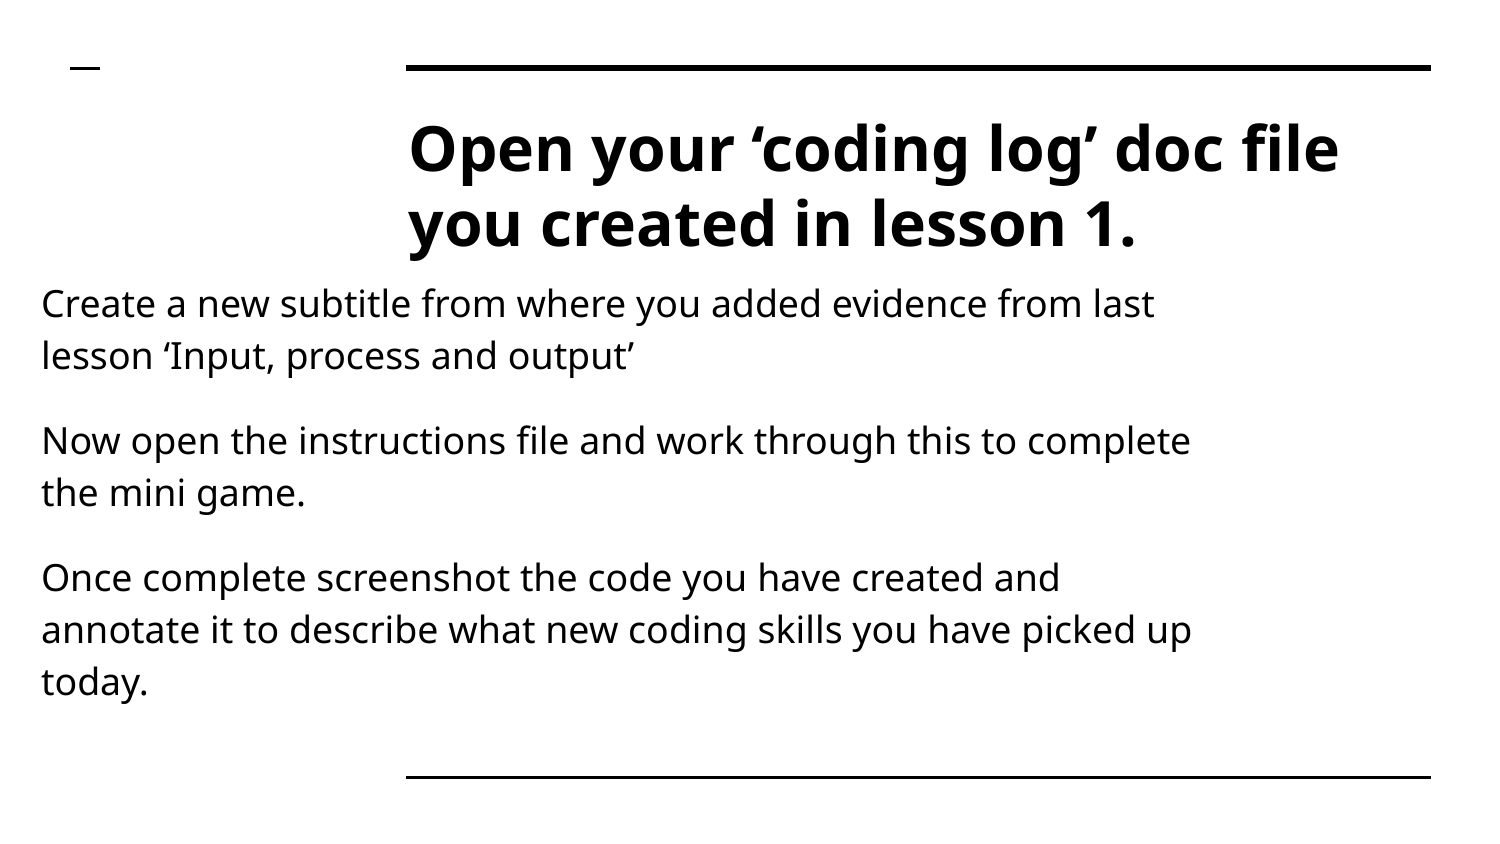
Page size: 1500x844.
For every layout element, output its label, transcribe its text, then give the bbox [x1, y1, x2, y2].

title Open your ‘coding log’ doc file you created in lesson 1. [393, 94, 1431, 199]
list Create a new subtitle from where you added evidence from last lesson ‘Input, process and output’ Now open the instructions file and work through this to complete the mini game. Once complete screenshot the code you have created and annotate it to describe what new coding skills you have picked up today. [25, 258, 1242, 752]
